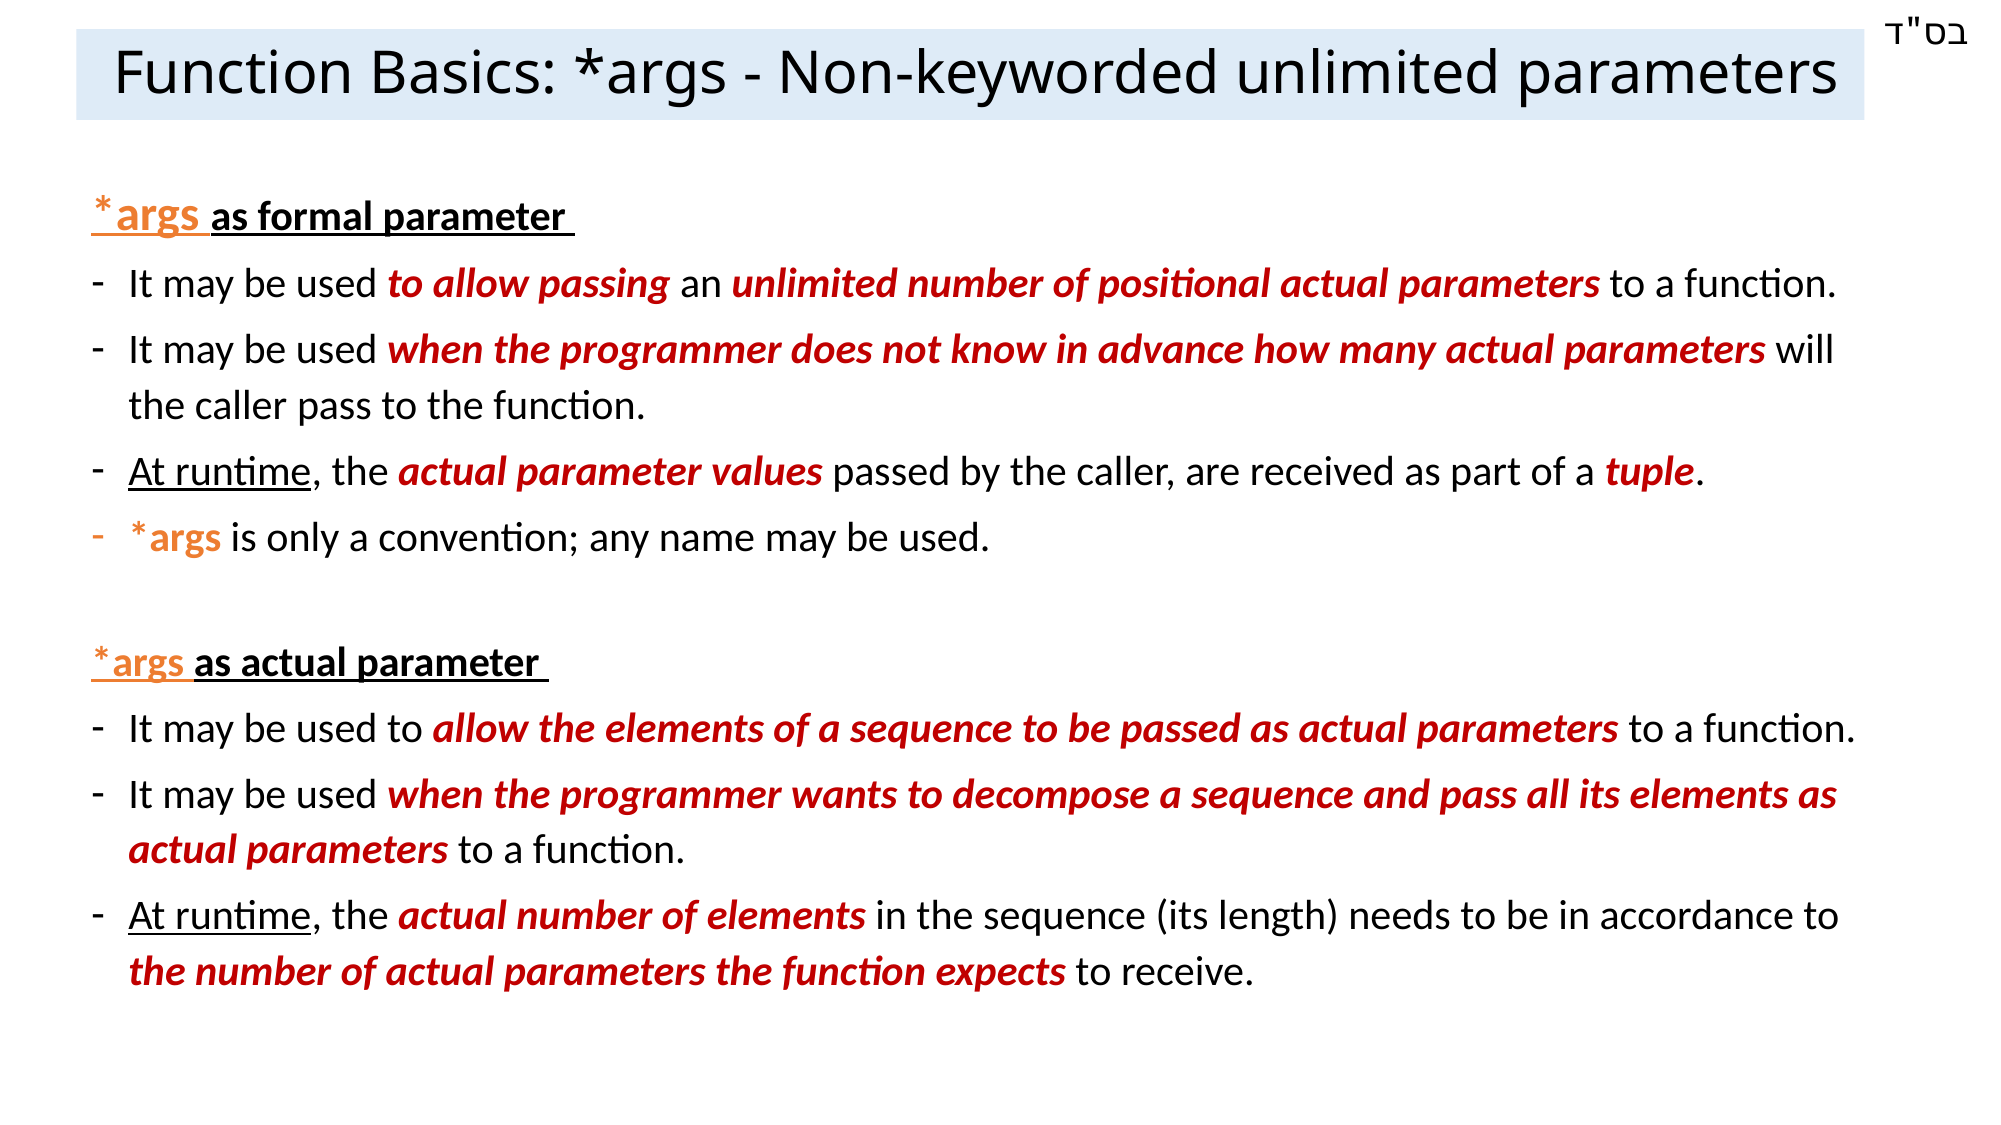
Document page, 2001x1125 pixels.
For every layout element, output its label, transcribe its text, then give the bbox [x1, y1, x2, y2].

list *args as formal parameter It may be used to allow passing an unlimited number of positional actual parameters to a function. It may be used when the programmer does not know in advance how many actual parameters will the caller pass to the function. At runtime, the actual parameter values passed by the caller, are received as part of a tuple. *args is only a convention; any name may be used. *args as actual parameter It may be used to allow the elements of a sequence to be passed as actual parameters to a function. It may be used when the programmer wants to decompose a sequence and pass all its elements as actual parameters to a function. At runtime, the actual number of elements in the sequence (its length) needs to be in accordance to the number of actual parameters the function expects to receive. [76, 180, 1891, 1015]
text_box Function Basics: *args - Non-keyworded unlimited parameters [76, 29, 1865, 120]
